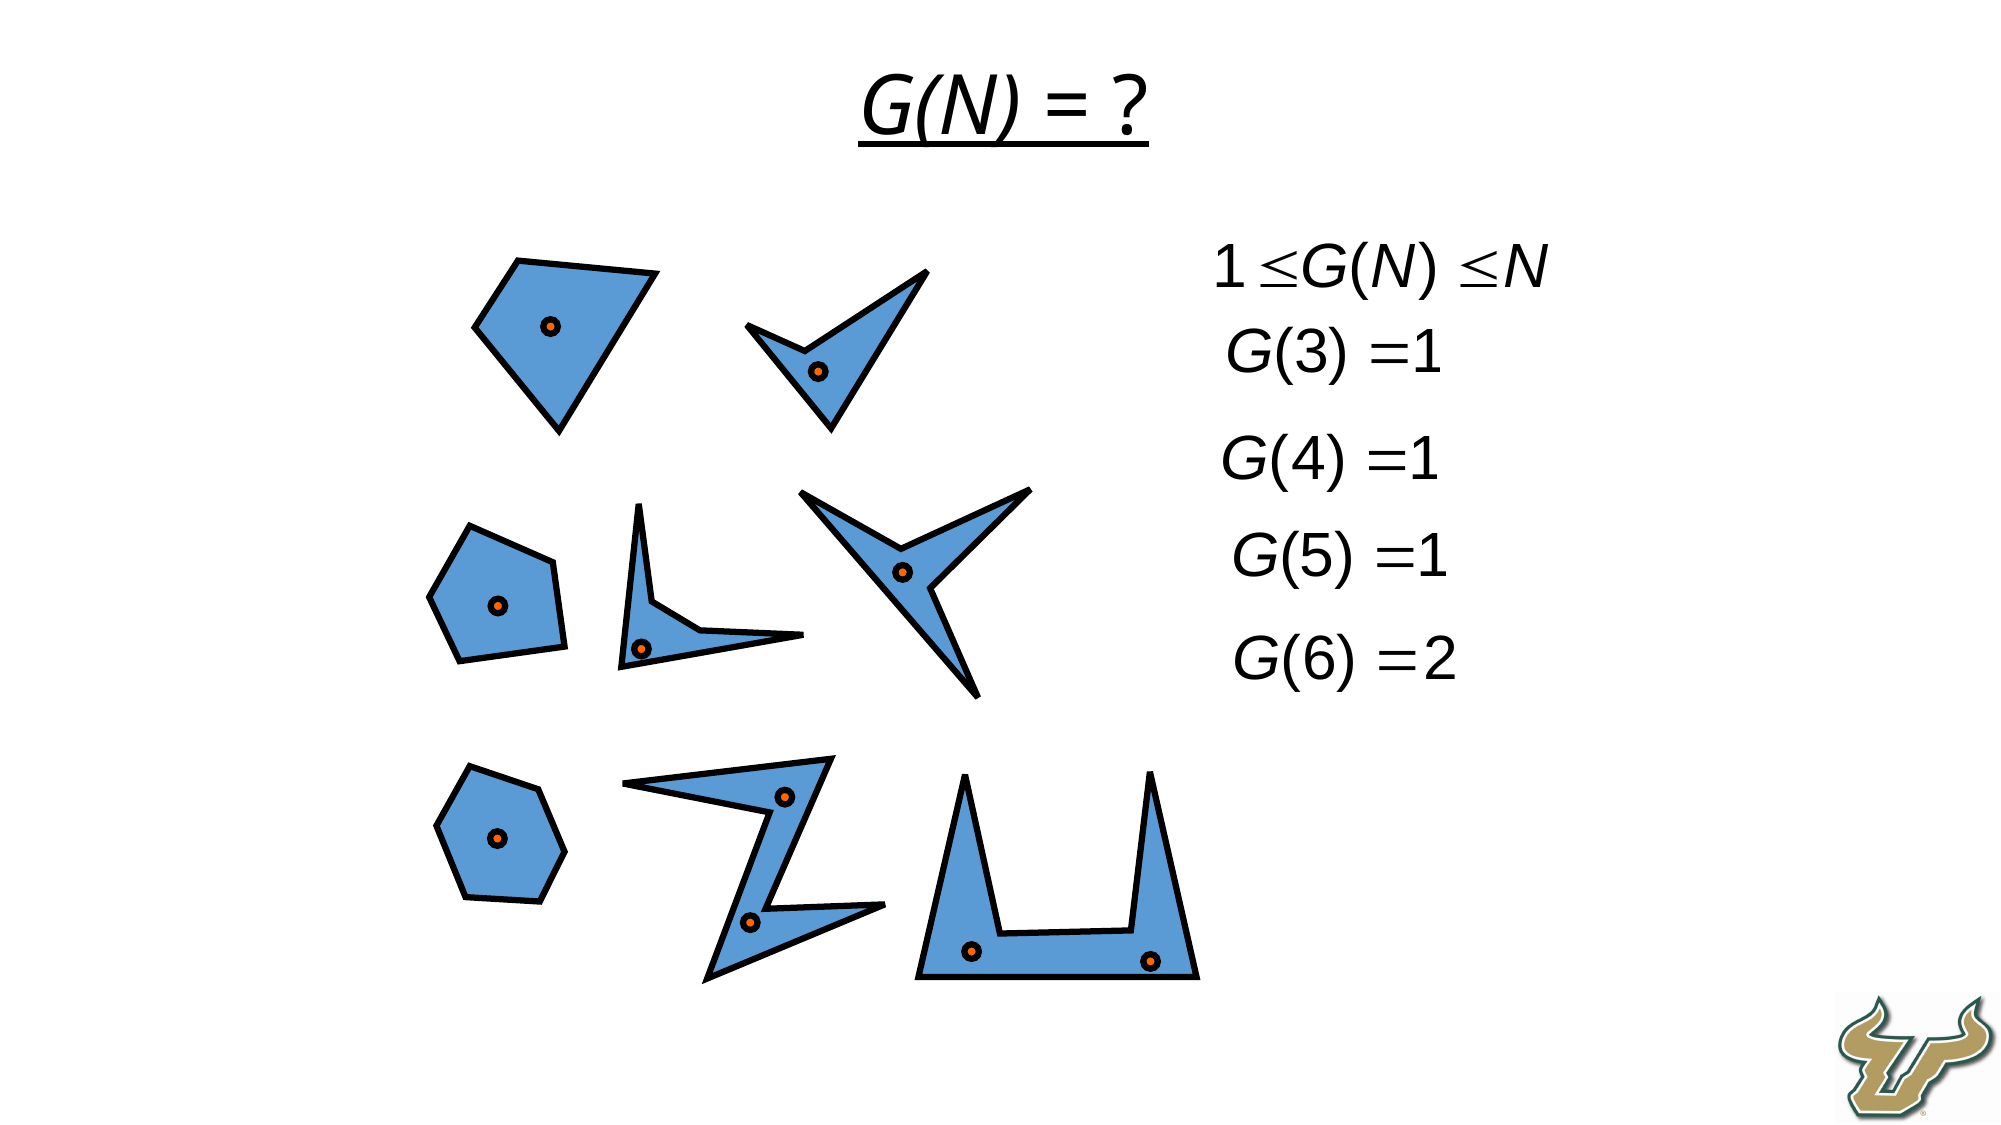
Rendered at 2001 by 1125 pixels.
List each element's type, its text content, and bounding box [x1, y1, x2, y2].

text_box [810, 364, 826, 379]
list G(N) = ? [261, 43, 1739, 172]
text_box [1227, 320, 1440, 389]
text_box [622, 758, 885, 979]
text_box [543, 319, 558, 334]
text_box [1143, 954, 1158, 969]
text_box [474, 260, 656, 431]
text_box [800, 489, 1031, 698]
text_box [895, 565, 910, 580]
text_box [964, 944, 979, 959]
text_box [634, 641, 649, 657]
text_box [429, 525, 565, 662]
text_box [742, 915, 758, 930]
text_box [1222, 427, 1437, 497]
text_box [490, 598, 506, 614]
text_box [746, 271, 928, 429]
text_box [1233, 627, 1461, 697]
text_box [1214, 235, 1555, 304]
text_box [490, 831, 505, 846]
picture [1835, 992, 2000, 1124]
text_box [1232, 523, 1446, 593]
text_box [621, 503, 804, 667]
text_box [436, 766, 565, 902]
text_box [777, 789, 793, 805]
text_box [918, 771, 1197, 978]
